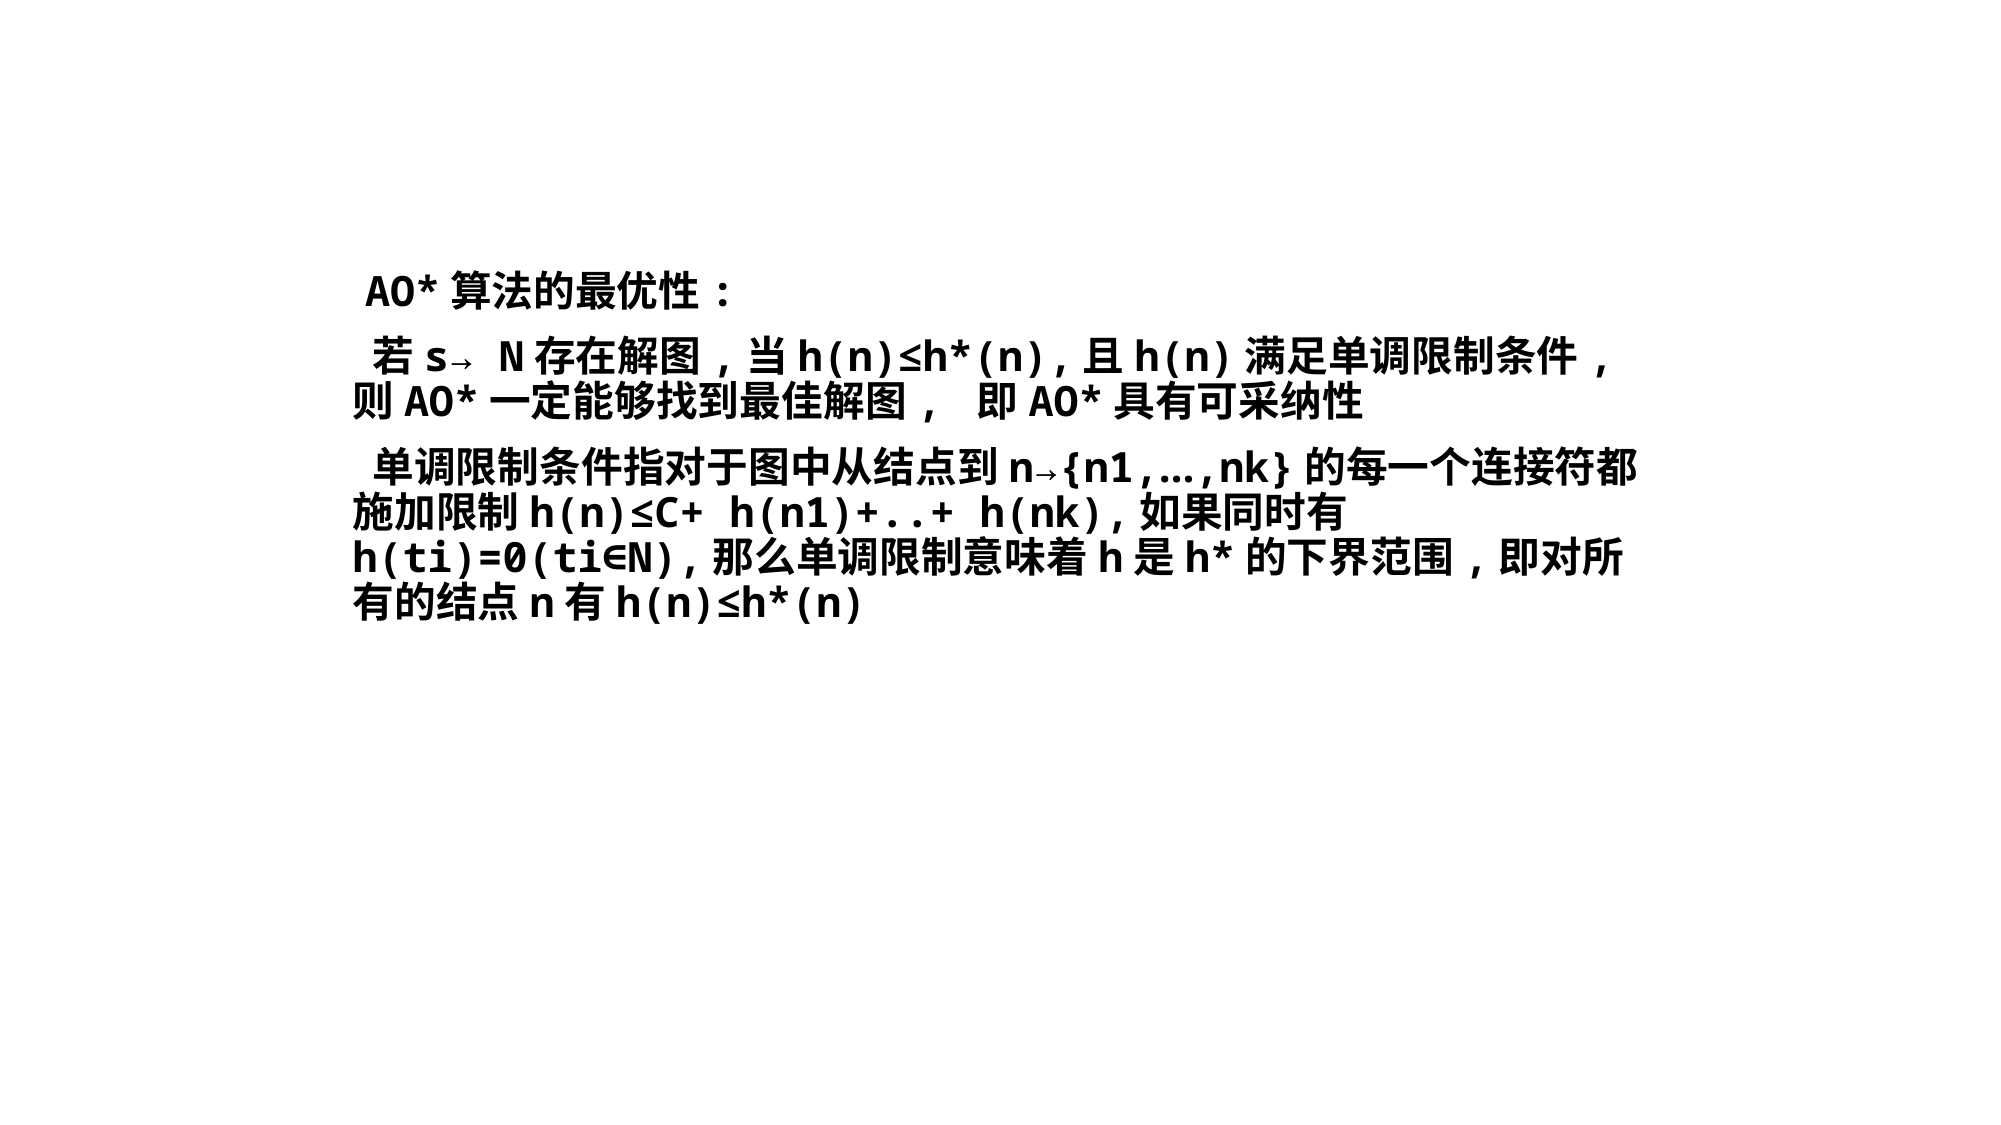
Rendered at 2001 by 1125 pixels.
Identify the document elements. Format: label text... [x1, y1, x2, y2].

list AO*算法的最优性: 若s→ N存在解图,当h(n)≤h*(n),且h(n)满足单调限制条件,则AO*一定能够找到最佳解图, 即AO*具有可采纳性 单调限制条件指对于图中从结点到n→{n1,…,nk}的每一个连接符都施加限制h(n)≤C+ h(n1)+..+ h(nk),如果同时有h(ti)=0(ti∈N),那么单调限制意味着h是h*的下界范围,即对所有的结点n有h(n)≤h*(n) [300, 262, 1675, 1005]
